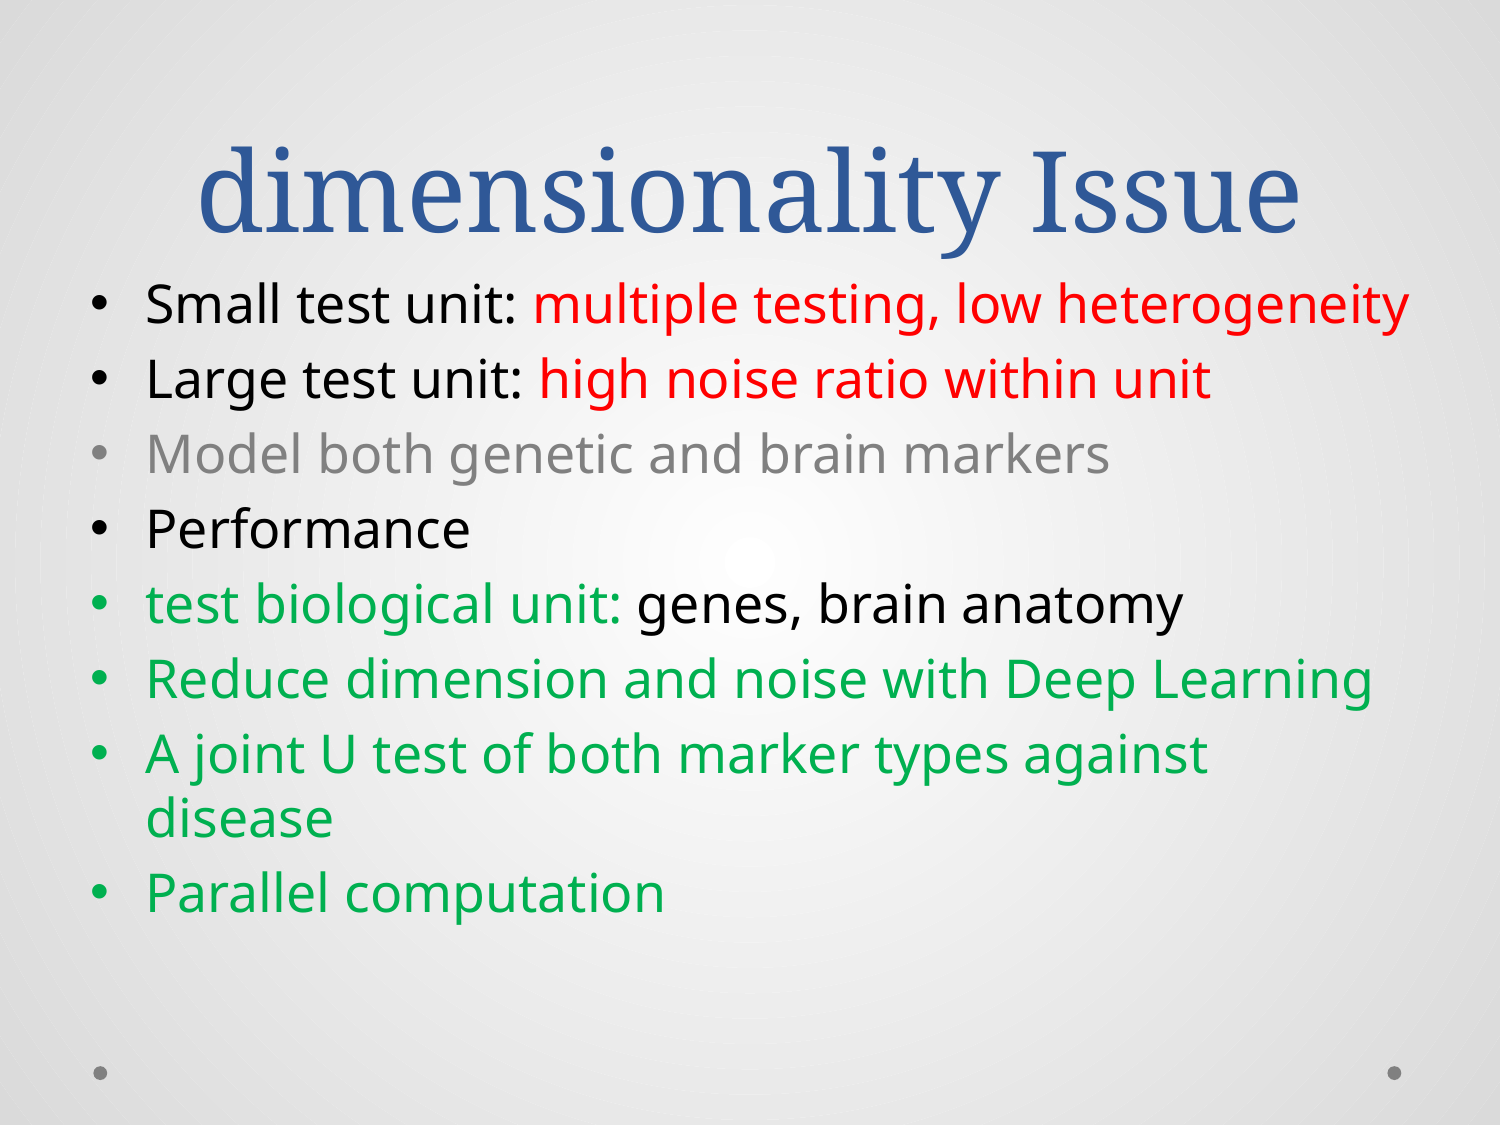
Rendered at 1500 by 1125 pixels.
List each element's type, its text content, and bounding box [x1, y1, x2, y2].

list Small test unit: multiple testing, low heterogeneity Large test unit: high noise ratio within unit Model both genetic and brain markers Performance test biological unit: genes, brain anatomy Reduce dimension and noise with Deep Learning A joint U test of both marker types against disease Parallel computation [75, 262, 1425, 1005]
title dimensionality Issue [75, 0, 1425, 262]
